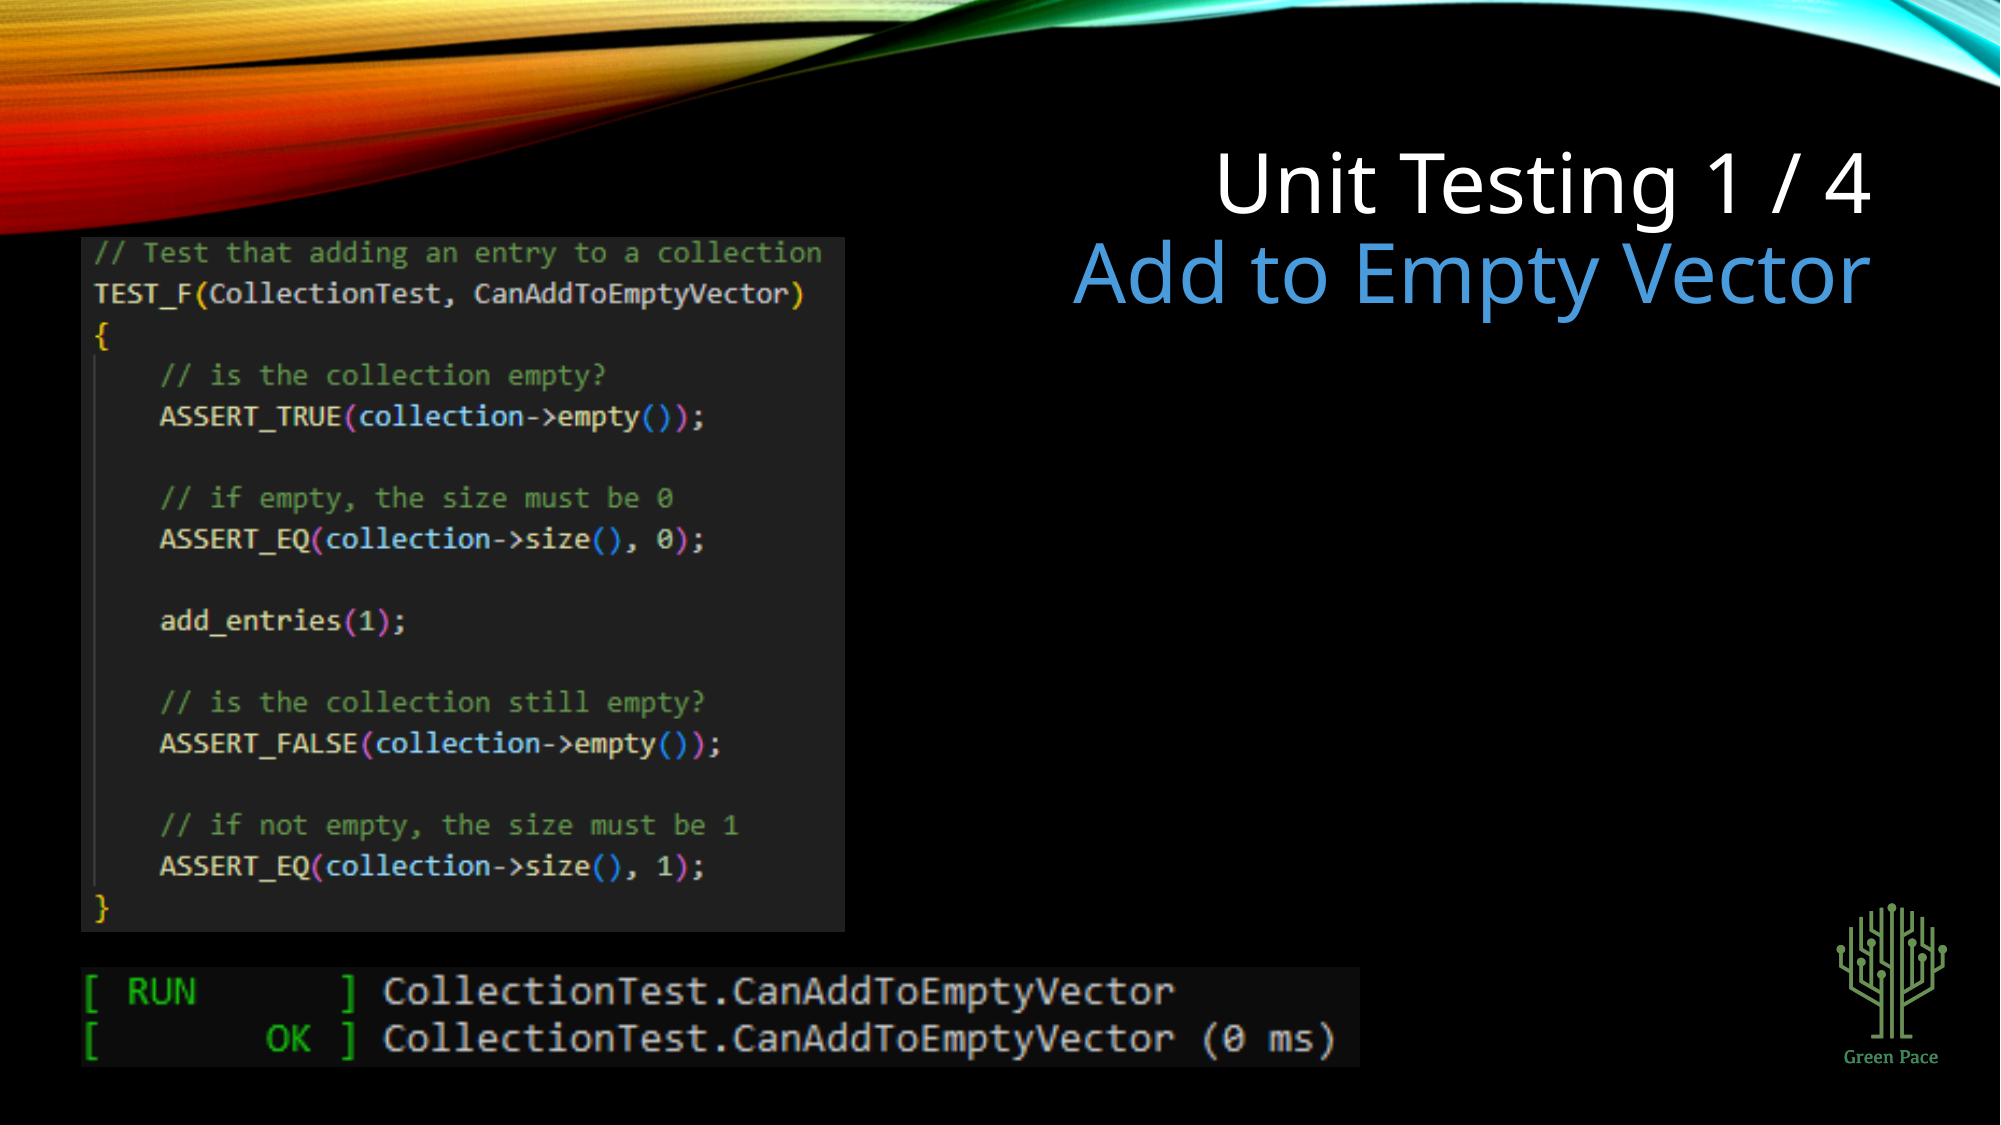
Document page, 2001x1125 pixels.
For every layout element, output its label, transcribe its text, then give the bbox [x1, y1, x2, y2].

picture [1817, 892, 1964, 1082]
title Unit Testing 1 / 4 Add to Empty Vector [474, 125, 1888, 338]
picture [0, 0, 2000, 932]
picture [81, 967, 1360, 1067]
